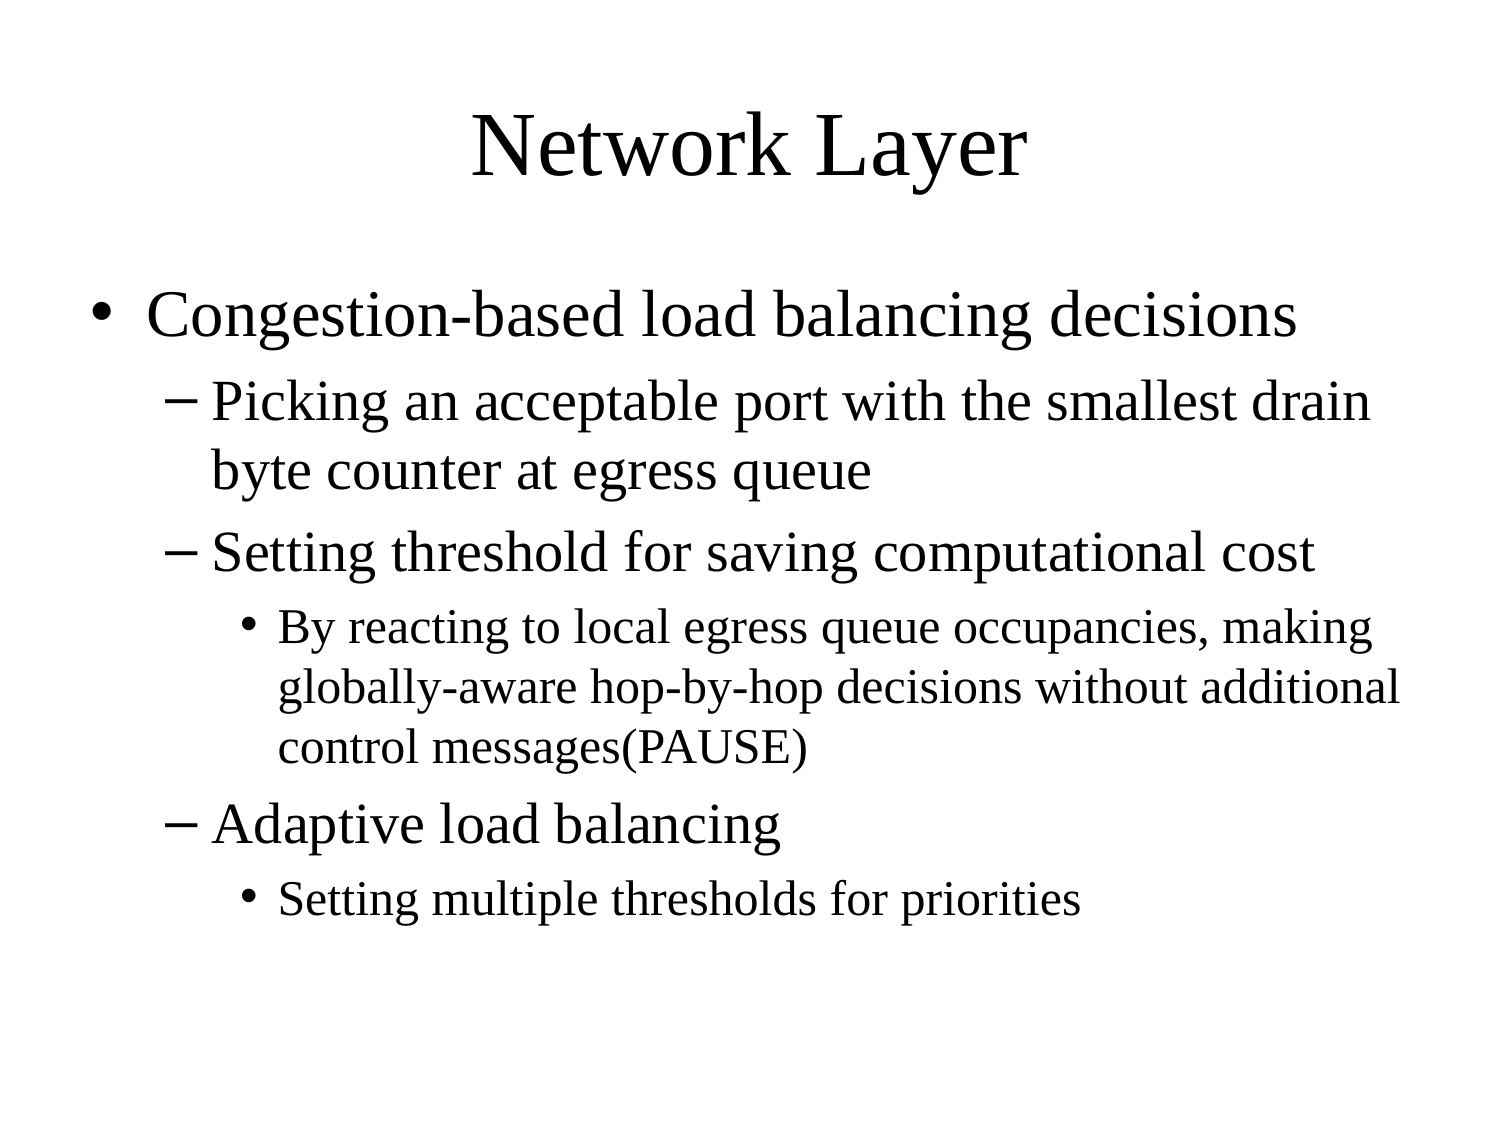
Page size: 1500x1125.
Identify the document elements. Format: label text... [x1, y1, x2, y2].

title Network Layer [75, 45, 1425, 233]
list Congestion-based load balancing decisions Picking an acceptable port with the smallest drain byte counter at egress queue Setting threshold for saving computational cost By reacting to local egress queue occupancies, making globally-aware hop-by-hop decisions without additional control messages(PAUSE) Adaptive load balancing Setting multiple thresholds for priorities [75, 262, 1425, 1005]
